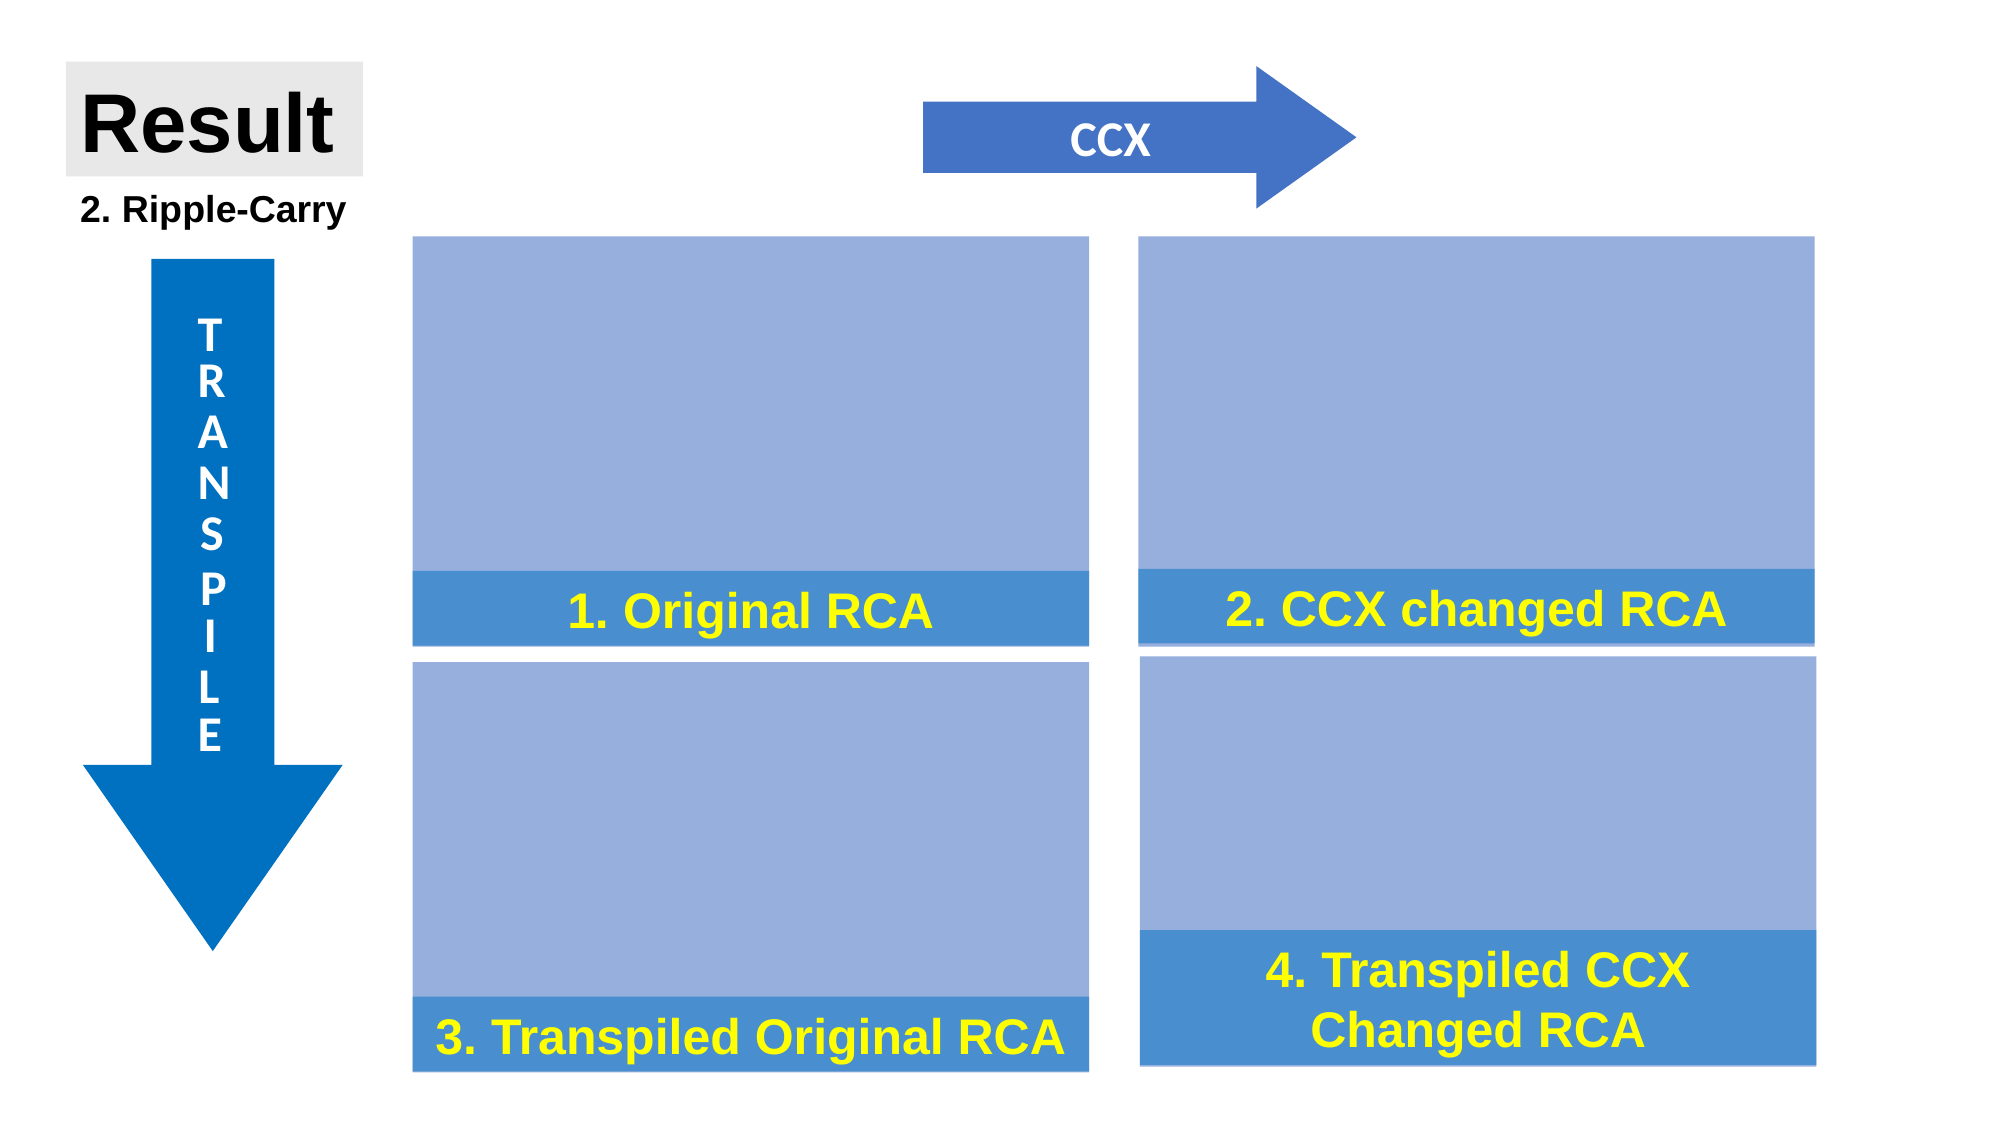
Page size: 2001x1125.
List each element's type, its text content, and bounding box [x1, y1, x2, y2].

text_box N [182, 441, 239, 517]
text_box [1137, 235, 1816, 648]
text_box CCX [1055, 99, 1170, 175]
text_box S [185, 492, 241, 547]
text_box T [182, 293, 239, 340]
text_box 4. Transpiled CCX Changed RCA [1139, 930, 1817, 1065]
text_box [922, 100, 1055, 175]
text_box P [185, 547, 241, 623]
text_box E [182, 694, 239, 770]
text_box [412, 235, 1090, 570]
text_box L [183, 646, 239, 694]
text_box 1. Original RCA [412, 570, 1090, 646]
text_box [1170, 64, 1359, 211]
text_box 2. Ripple-Carry [65, 177, 362, 238]
text_box [1139, 655, 1817, 930]
text_box [80, 257, 345, 953]
text_box A [182, 391, 239, 441]
text_box 3. Transpiled Original RCA [412, 996, 1090, 1072]
text_box R [182, 340, 239, 391]
text_box [412, 661, 1090, 996]
text_box Result [65, 61, 364, 177]
text_box I [189, 595, 245, 671]
text_box 2. CCX changed RCA [1138, 568, 1815, 644]
